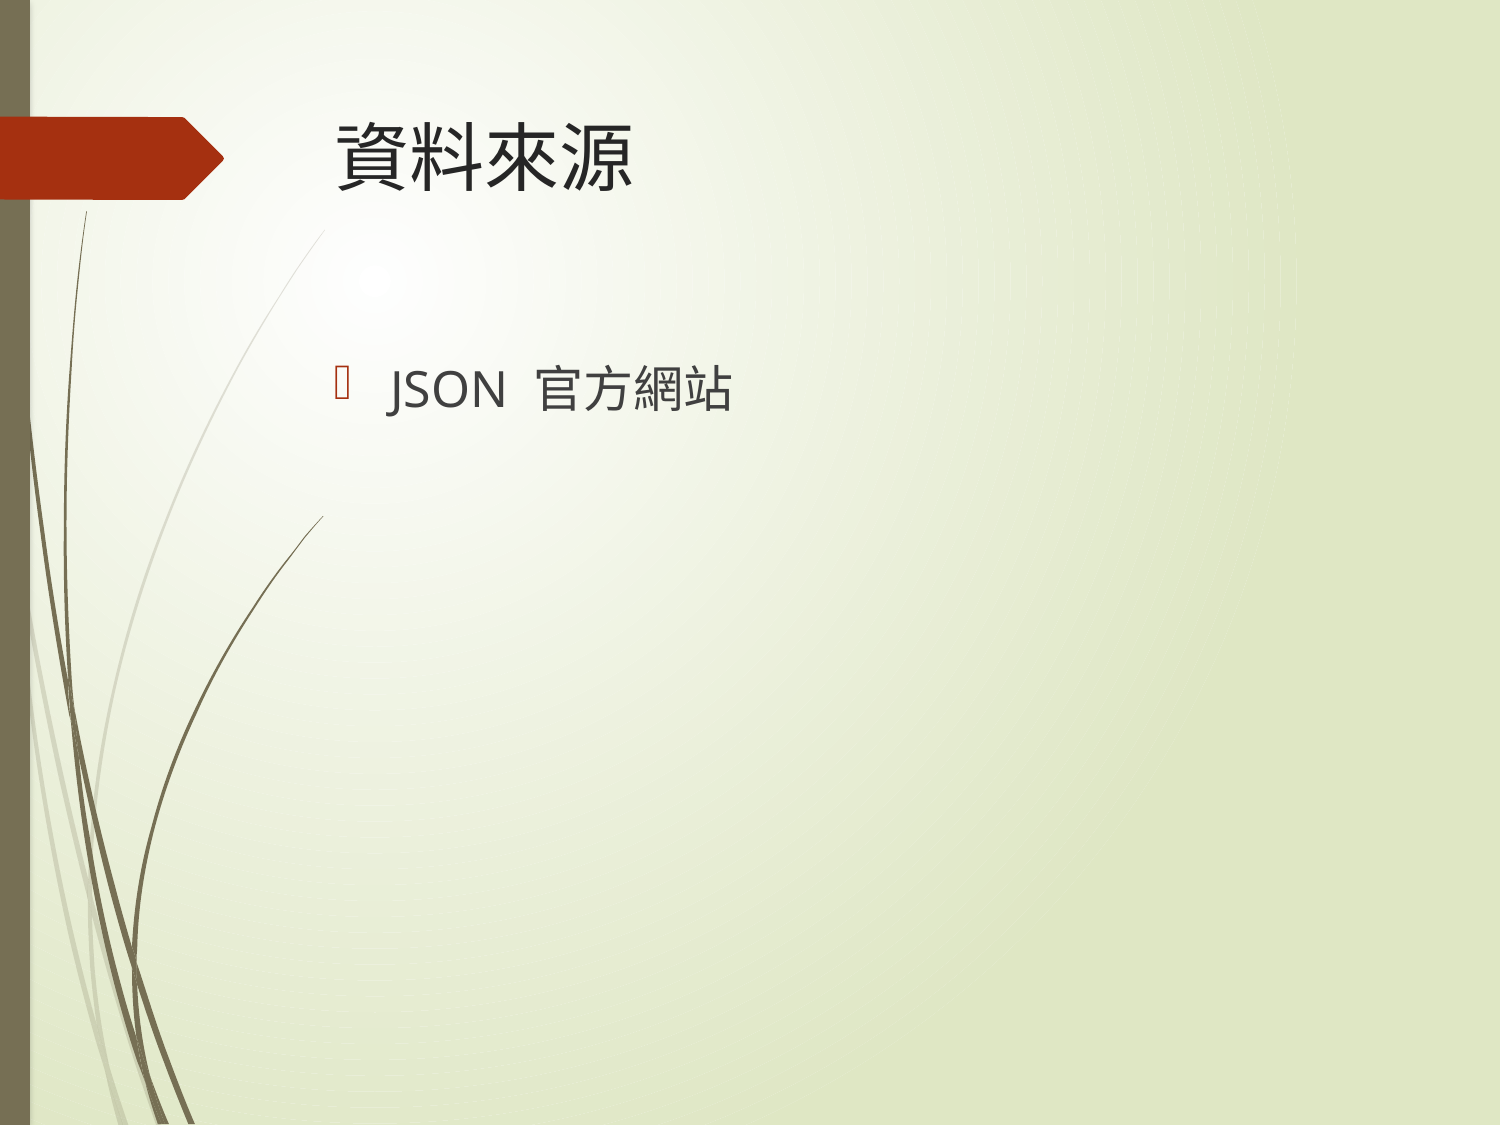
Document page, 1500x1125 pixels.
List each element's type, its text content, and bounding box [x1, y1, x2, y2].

title 資料來源 [319, 102, 1400, 313]
list JSON 官方網站 [318, 350, 1400, 970]
